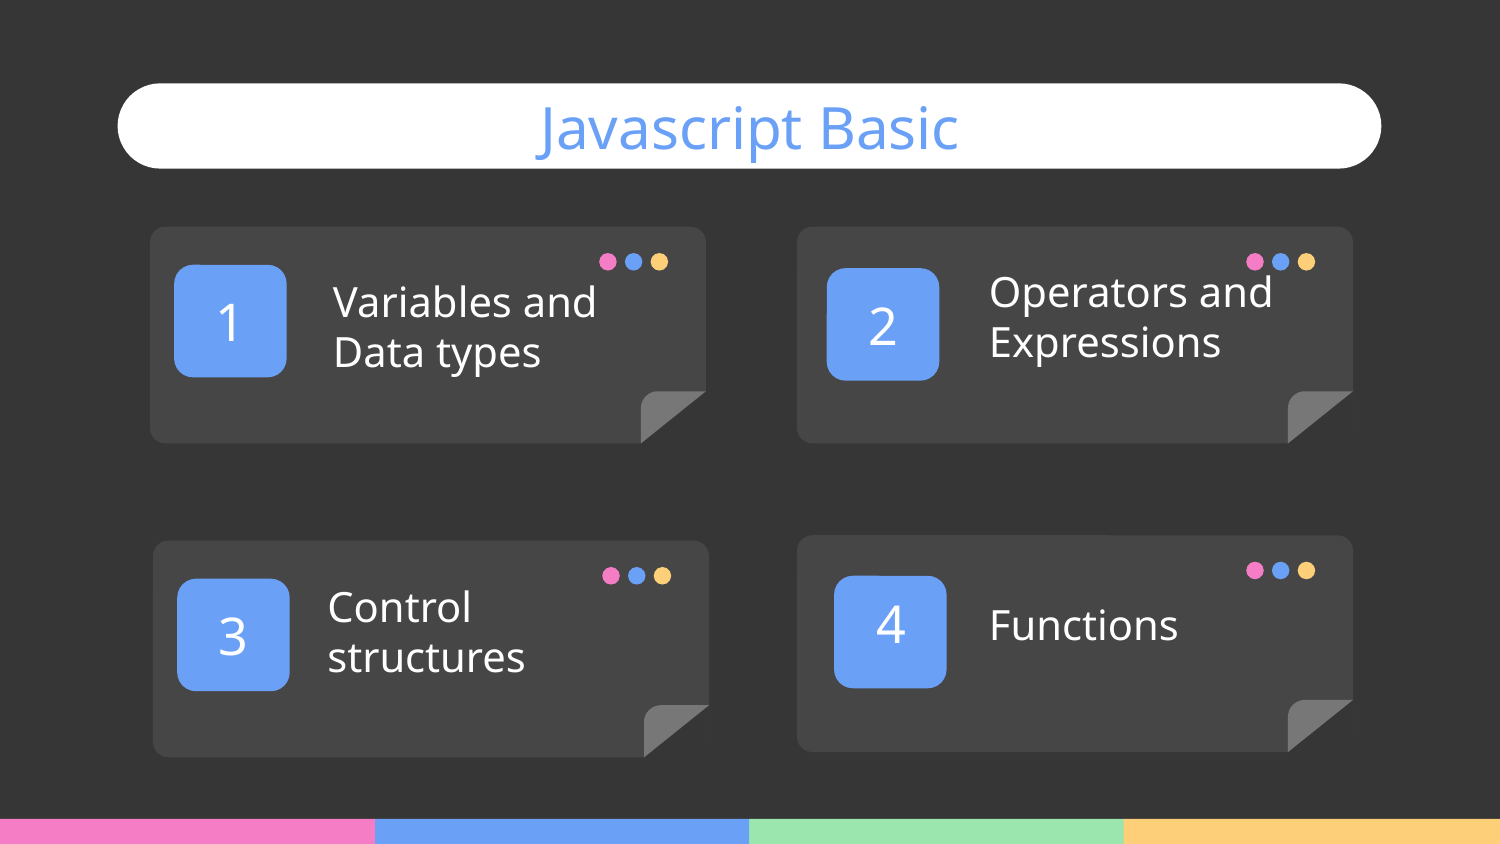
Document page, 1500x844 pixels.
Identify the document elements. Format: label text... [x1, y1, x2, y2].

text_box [149, 226, 707, 444]
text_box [796, 226, 1354, 444]
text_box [152, 540, 710, 758]
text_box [796, 535, 1354, 753]
title Javascript Basic [118, 88, 1382, 164]
